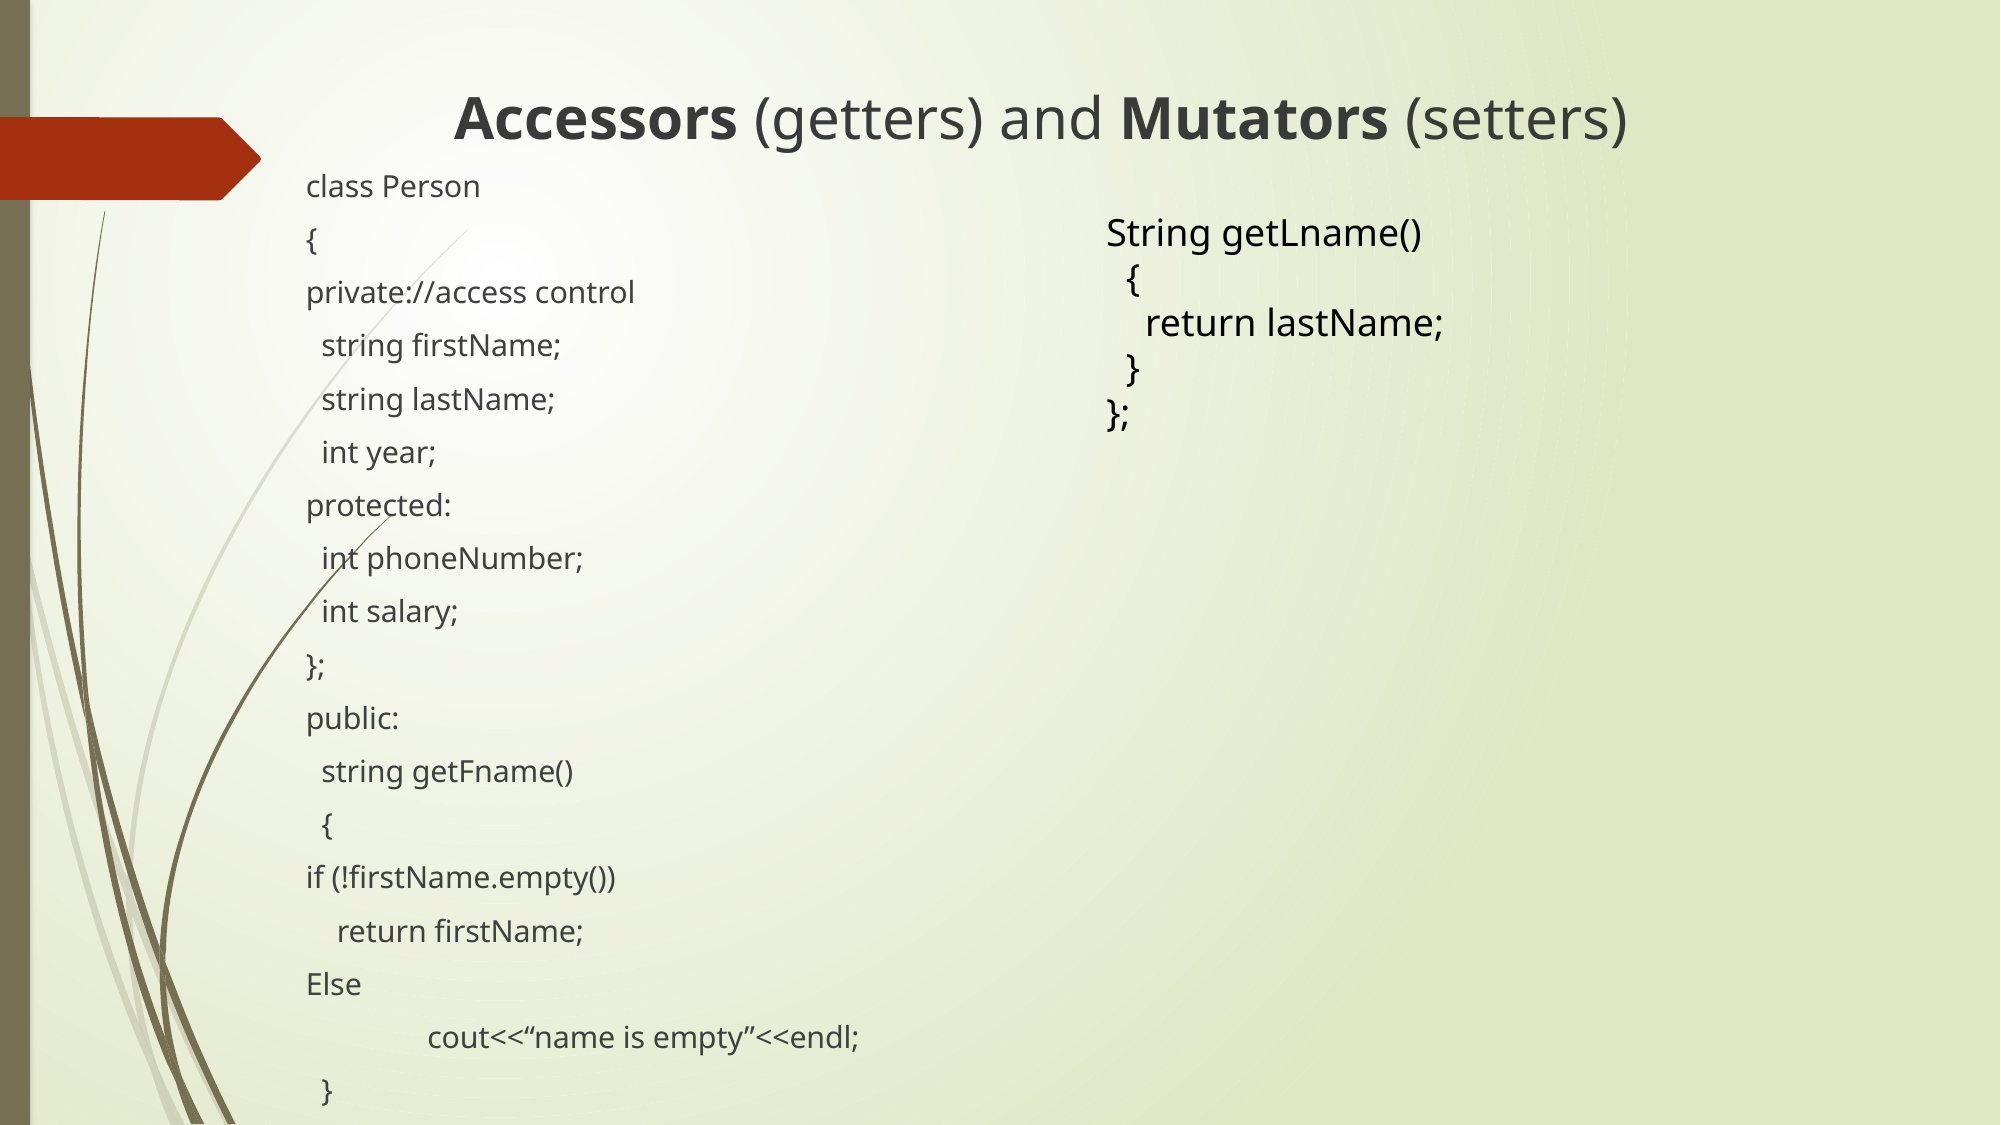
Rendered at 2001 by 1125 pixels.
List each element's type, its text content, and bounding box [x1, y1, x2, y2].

text_box String getLname() { return lastName; } }; [1091, 201, 2000, 442]
list class Person { private://access control string firstName; string lastName; int year; protected: int phoneNumber; int salary; }; public: string getFname() { if (!firstName.empty()) return firstName; Else cout<<“name is empty”<<endl; } [290, 159, 965, 1125]
text_box Accessors (getters) and Mutators (setters) [424, 73, 1759, 159]
